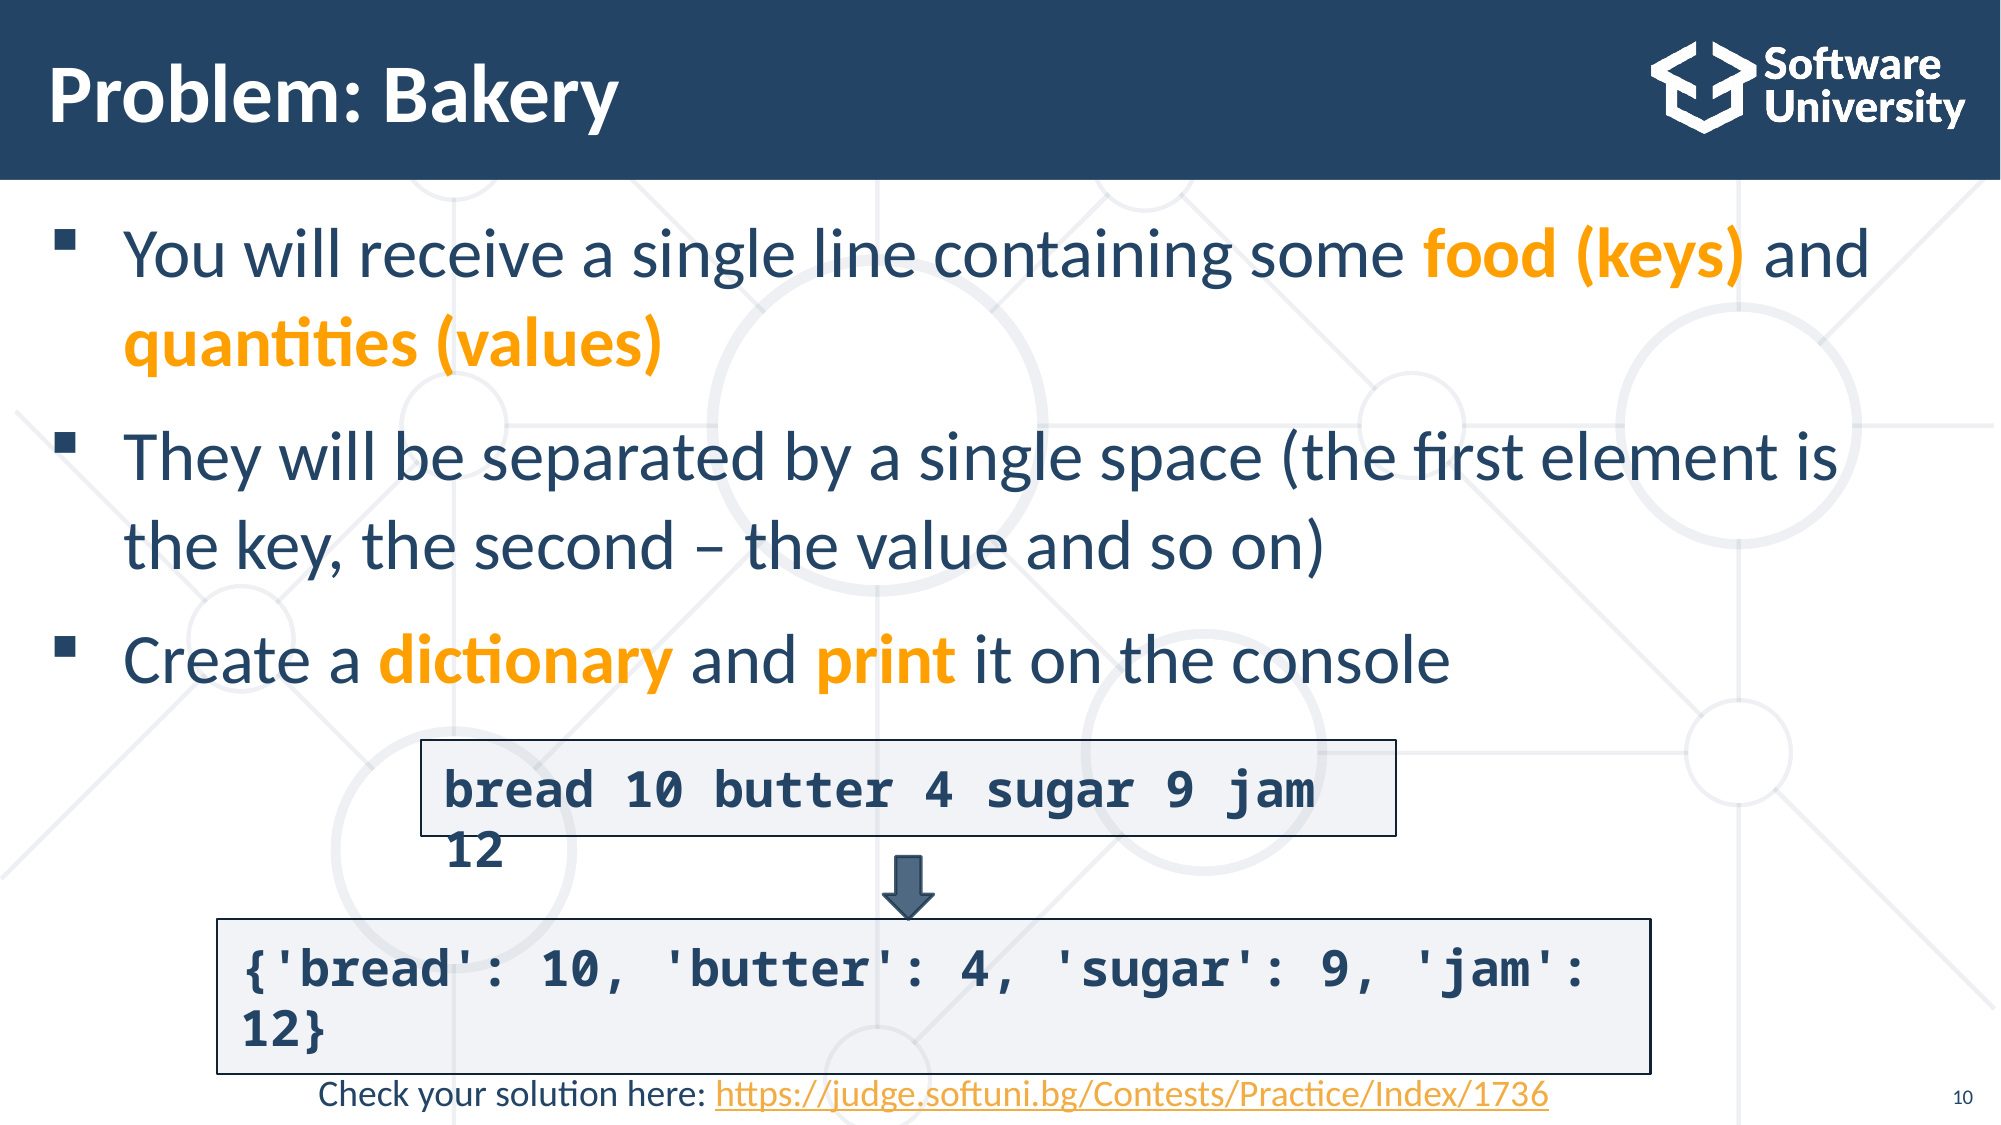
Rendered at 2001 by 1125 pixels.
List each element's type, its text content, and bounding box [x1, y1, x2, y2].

text_box {'bread': 10, 'butter': 4, 'sugar': 9, 'jam': 12} [216, 919, 1651, 1061]
title Problem: Bakery [31, 16, 1625, 162]
list You will receive a single line containing some food (keys) and quantities (values) They will be separated by a single space (the first element is the key, the second – the value and so on) Create a dictionary and print it on the console [31, 196, 1969, 1109]
text_box [881, 854, 936, 922]
text_box 10 [1927, 1067, 1989, 1117]
picture [1651, 41, 1966, 134]
text_box Check your solution here: https://judge.softuni.bg/Contests/Practice/Index/1736 [64, 1061, 1803, 1122]
